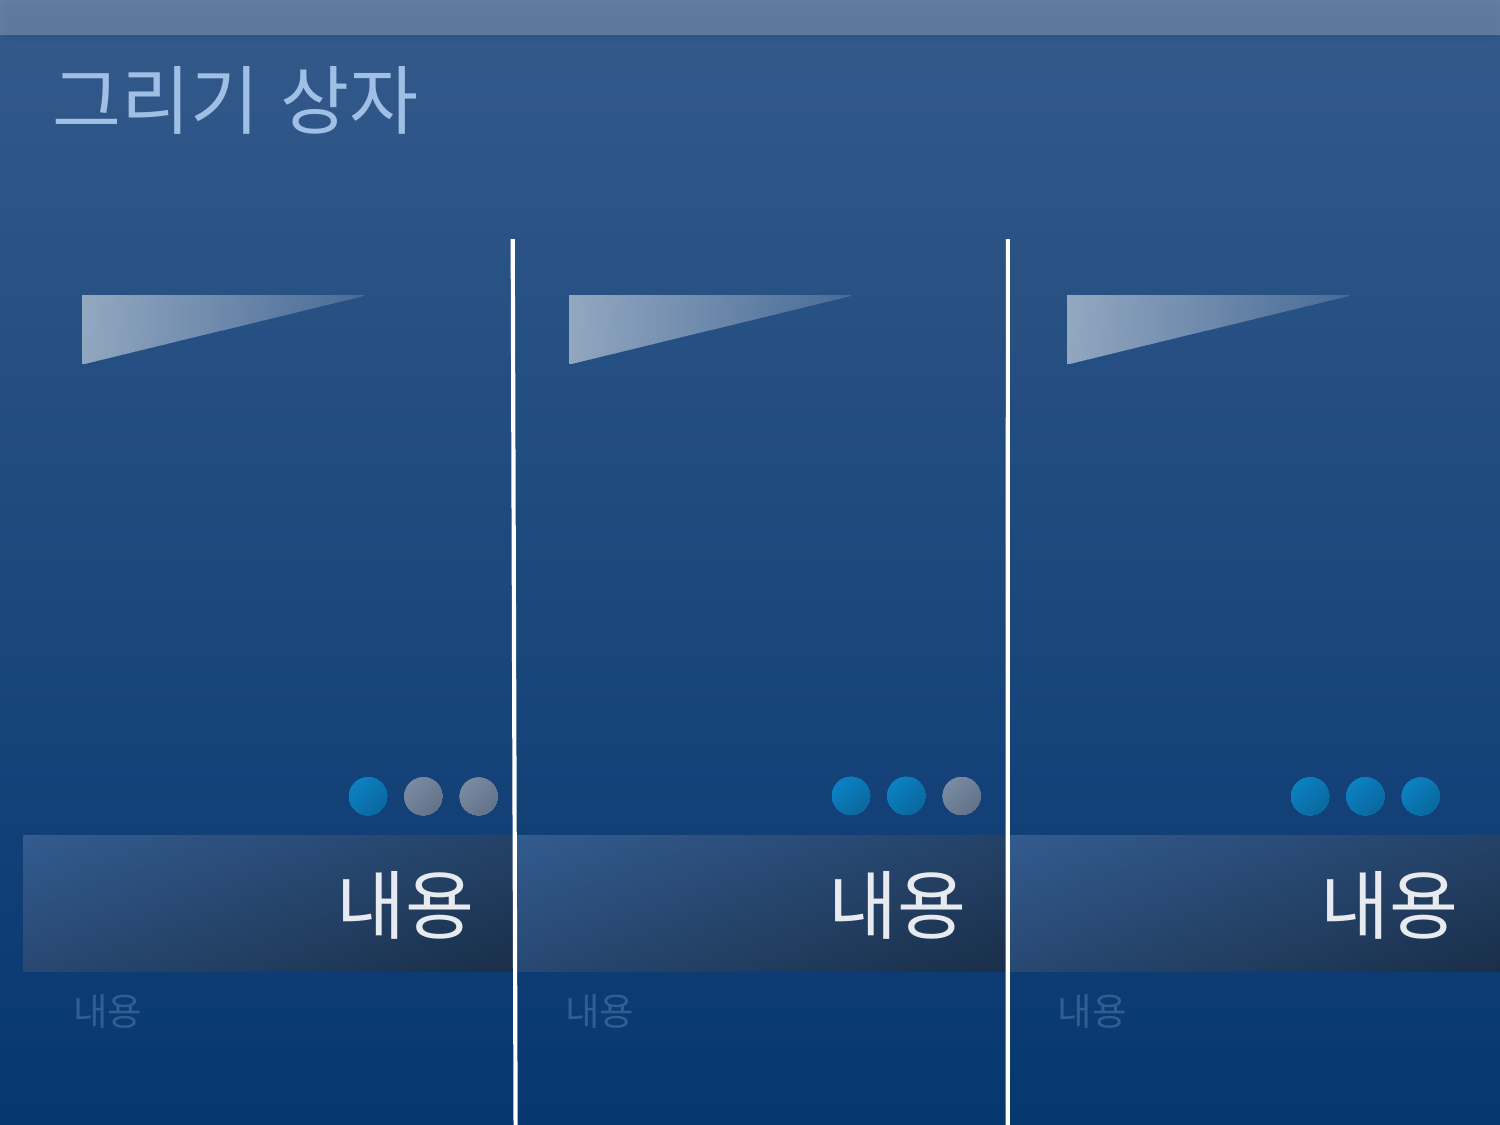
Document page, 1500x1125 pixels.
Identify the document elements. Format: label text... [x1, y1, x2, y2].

text_box 내용 [517, 831, 1005, 976]
text_box [344, 773, 392, 820]
text_box 내용 [19, 831, 512, 976]
text_box [565, 291, 855, 368]
text_box 내용 [1010, 831, 1500, 976]
text_box [455, 773, 502, 820]
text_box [70, 680, 958, 685]
title 그리기 상자 [37, 33, 1462, 164]
text_box [1286, 773, 1334, 820]
text_box 내용 [1042, 980, 1465, 1086]
text_box [77, 291, 368, 368]
text_box [1063, 291, 1354, 368]
text_box [1397, 773, 1444, 820]
text_box [938, 772, 985, 820]
text_box [827, 772, 875, 820]
text_box [1342, 773, 1389, 820]
text_box 내용 [58, 980, 481, 1086]
text_box [883, 772, 930, 820]
text_box [400, 773, 447, 820]
text_box 내용 [550, 980, 973, 1086]
